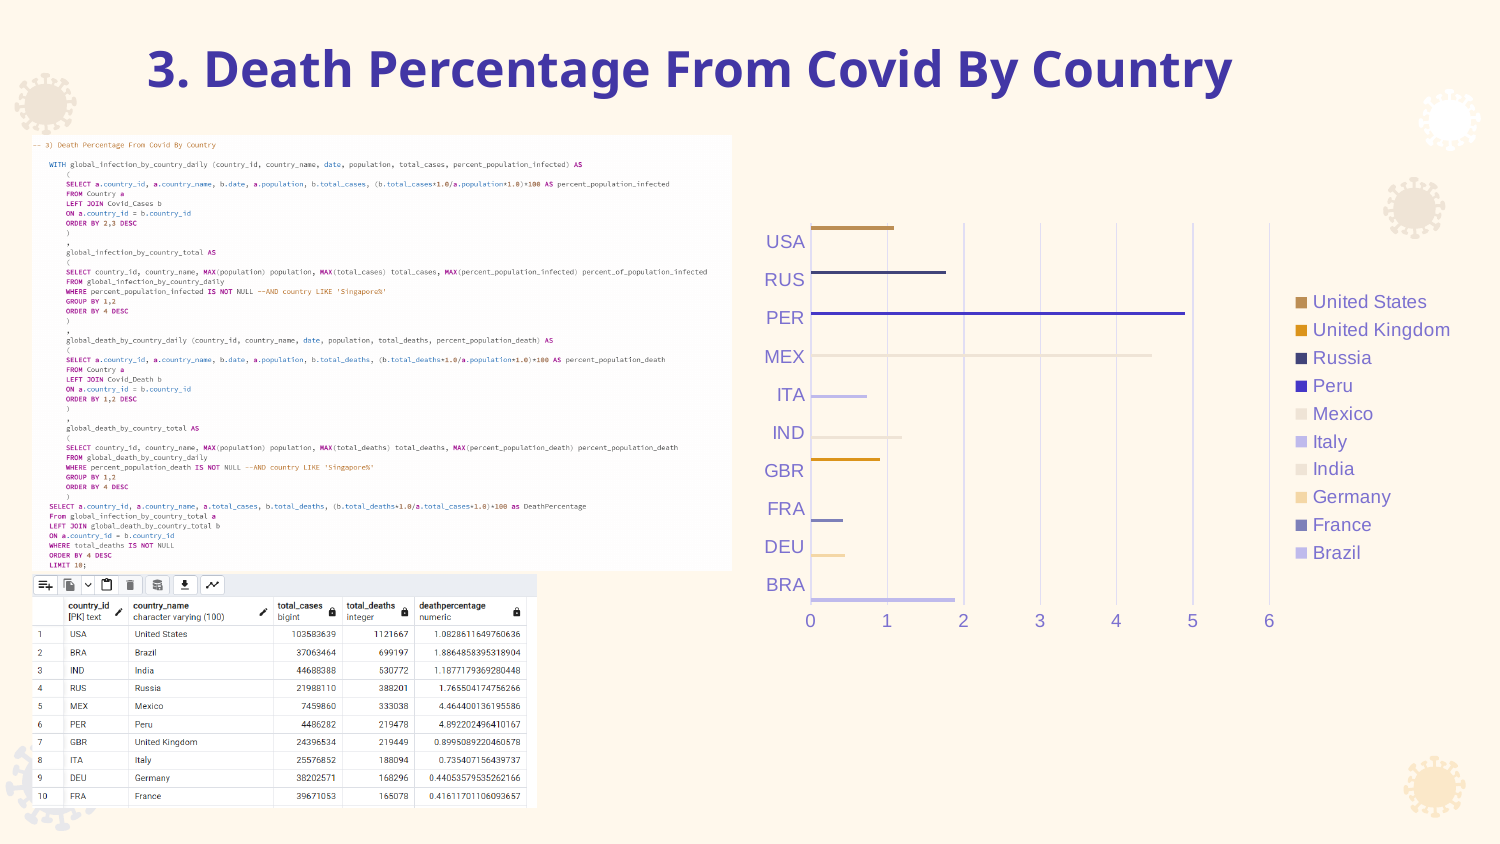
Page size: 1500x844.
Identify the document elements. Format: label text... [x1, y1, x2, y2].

picture [32, 574, 538, 808]
chart [749, 214, 1470, 642]
title 3. Death Percentage From Covid By Country [132, 22, 1399, 117]
picture [32, 135, 733, 571]
